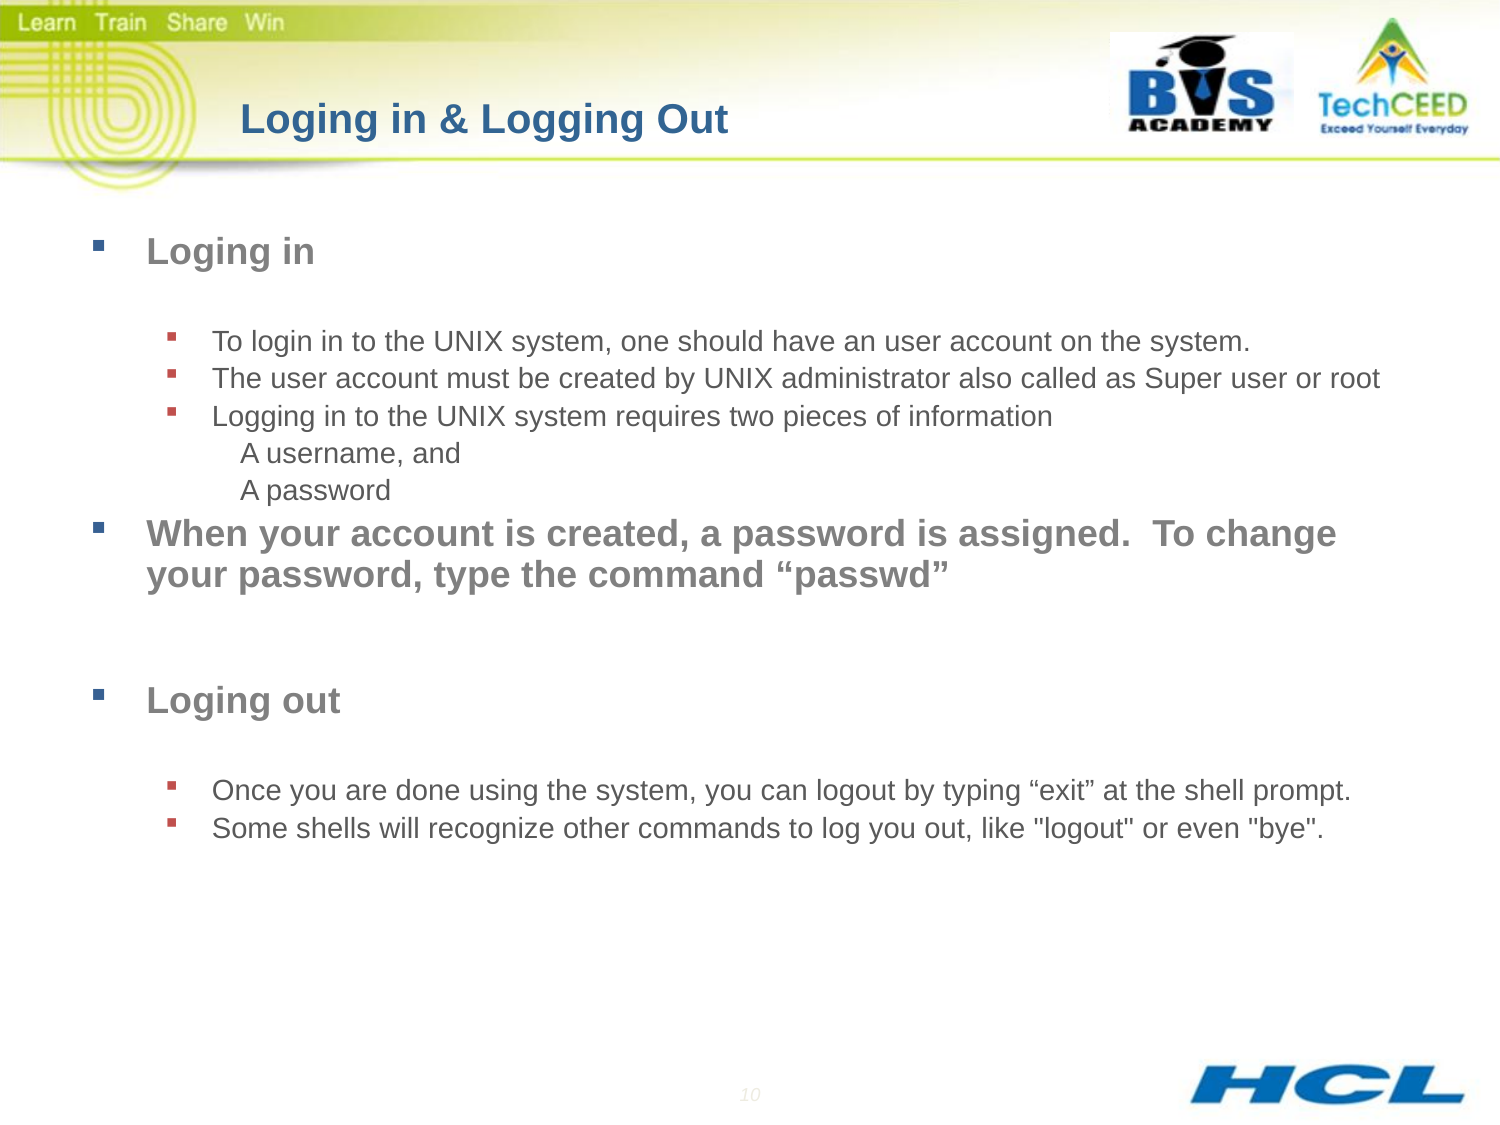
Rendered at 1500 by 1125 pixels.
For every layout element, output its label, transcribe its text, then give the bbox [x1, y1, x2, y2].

list Loging in To login in to the UNIX system, one should have an user account on the system. The user account must be created by UNIX administrator also called as Super user or root Logging in to the UNIX system requires two pieces of information A username, and A password When your account is created, a password is assigned. To change your password, type the command “passwd” Loging out Once you are done using the system, you can logout by typing “exit” at the shell prompt. Some shells will recognize other commands to log you out, like "logout" or even "bye". [75, 224, 1425, 968]
slide_number 10 [574, 1074, 926, 1115]
picture [0, 0, 1500, 1125]
title Loging in & Logging Out [75, 24, 1150, 150]
